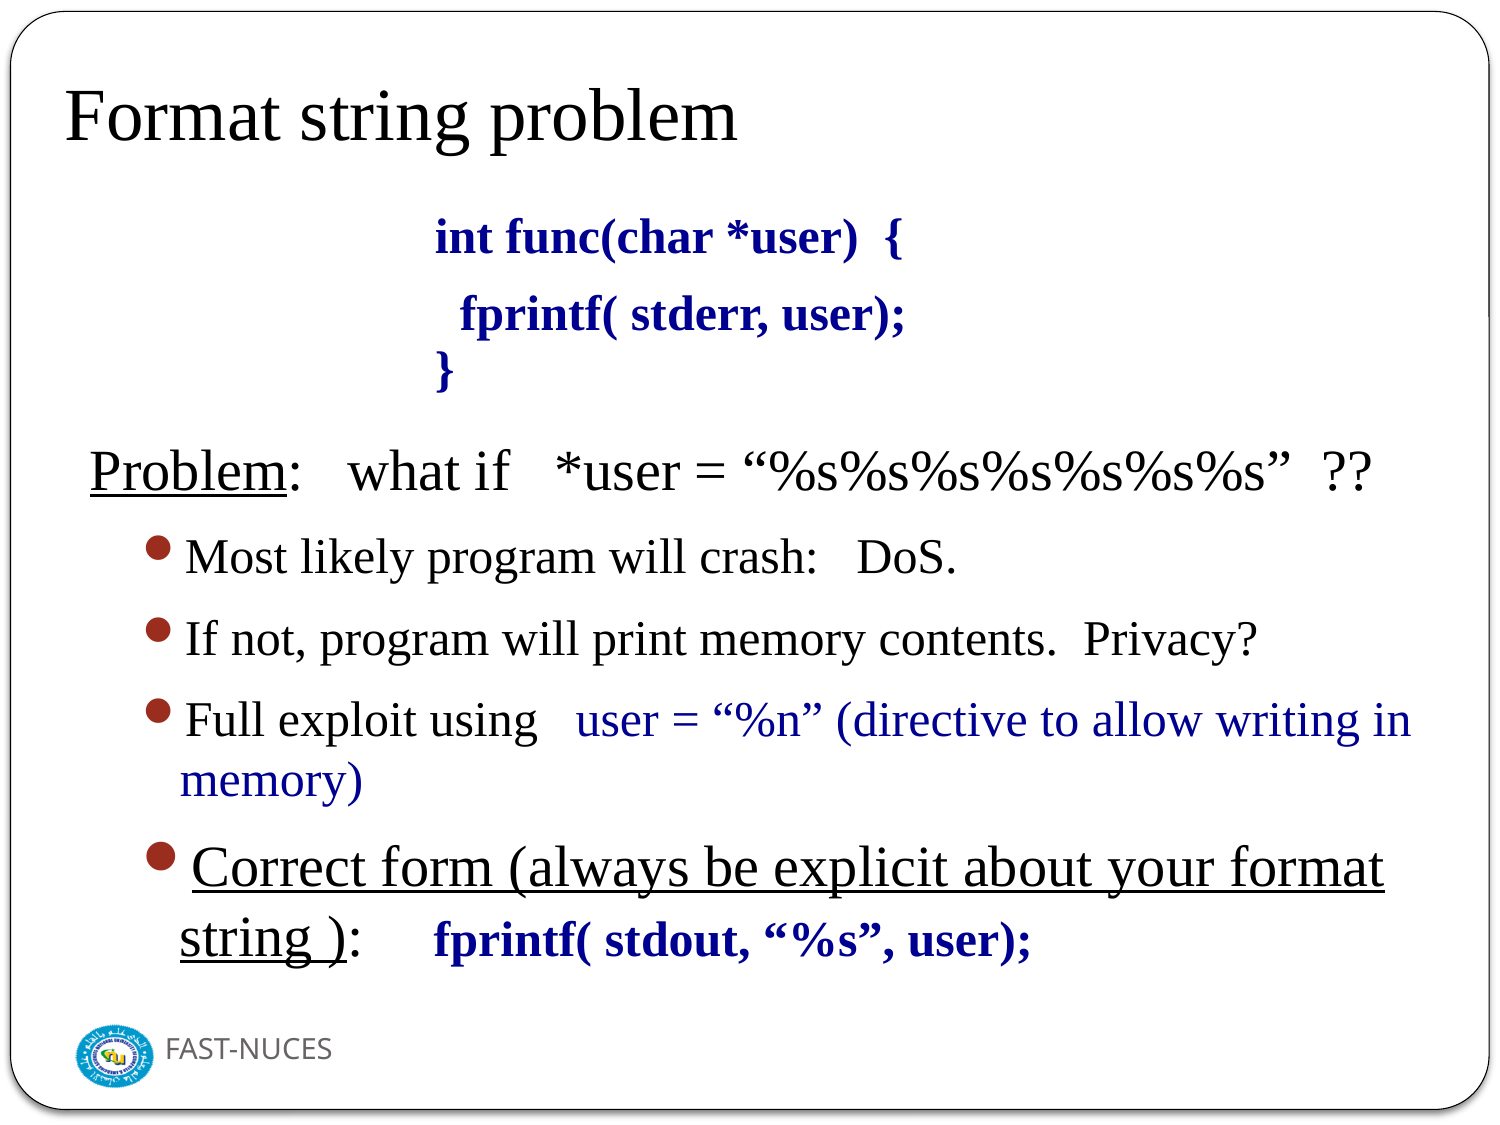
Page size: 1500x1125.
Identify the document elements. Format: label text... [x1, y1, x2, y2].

footer FAST-NUCES [150, 1012, 800, 1088]
picture [123, 1060, 154, 1088]
title Format string problem [50, 50, 1400, 171]
picture [91, 1038, 138, 1075]
picture [74, 1024, 154, 1088]
list int func(char *user) { fprintf( stderr, user); } Problem: what if *user = “%s%s%s%s%s%s%s” ?? Most likely program will crash: DoS. If not, program will print memory contents. Privacy? Full exploit using user = “%n” (directive to allow writing in memory) Correct form (always be explicit about your format string ): fprintf( stdout, “%s”, user); [75, 195, 1500, 1125]
